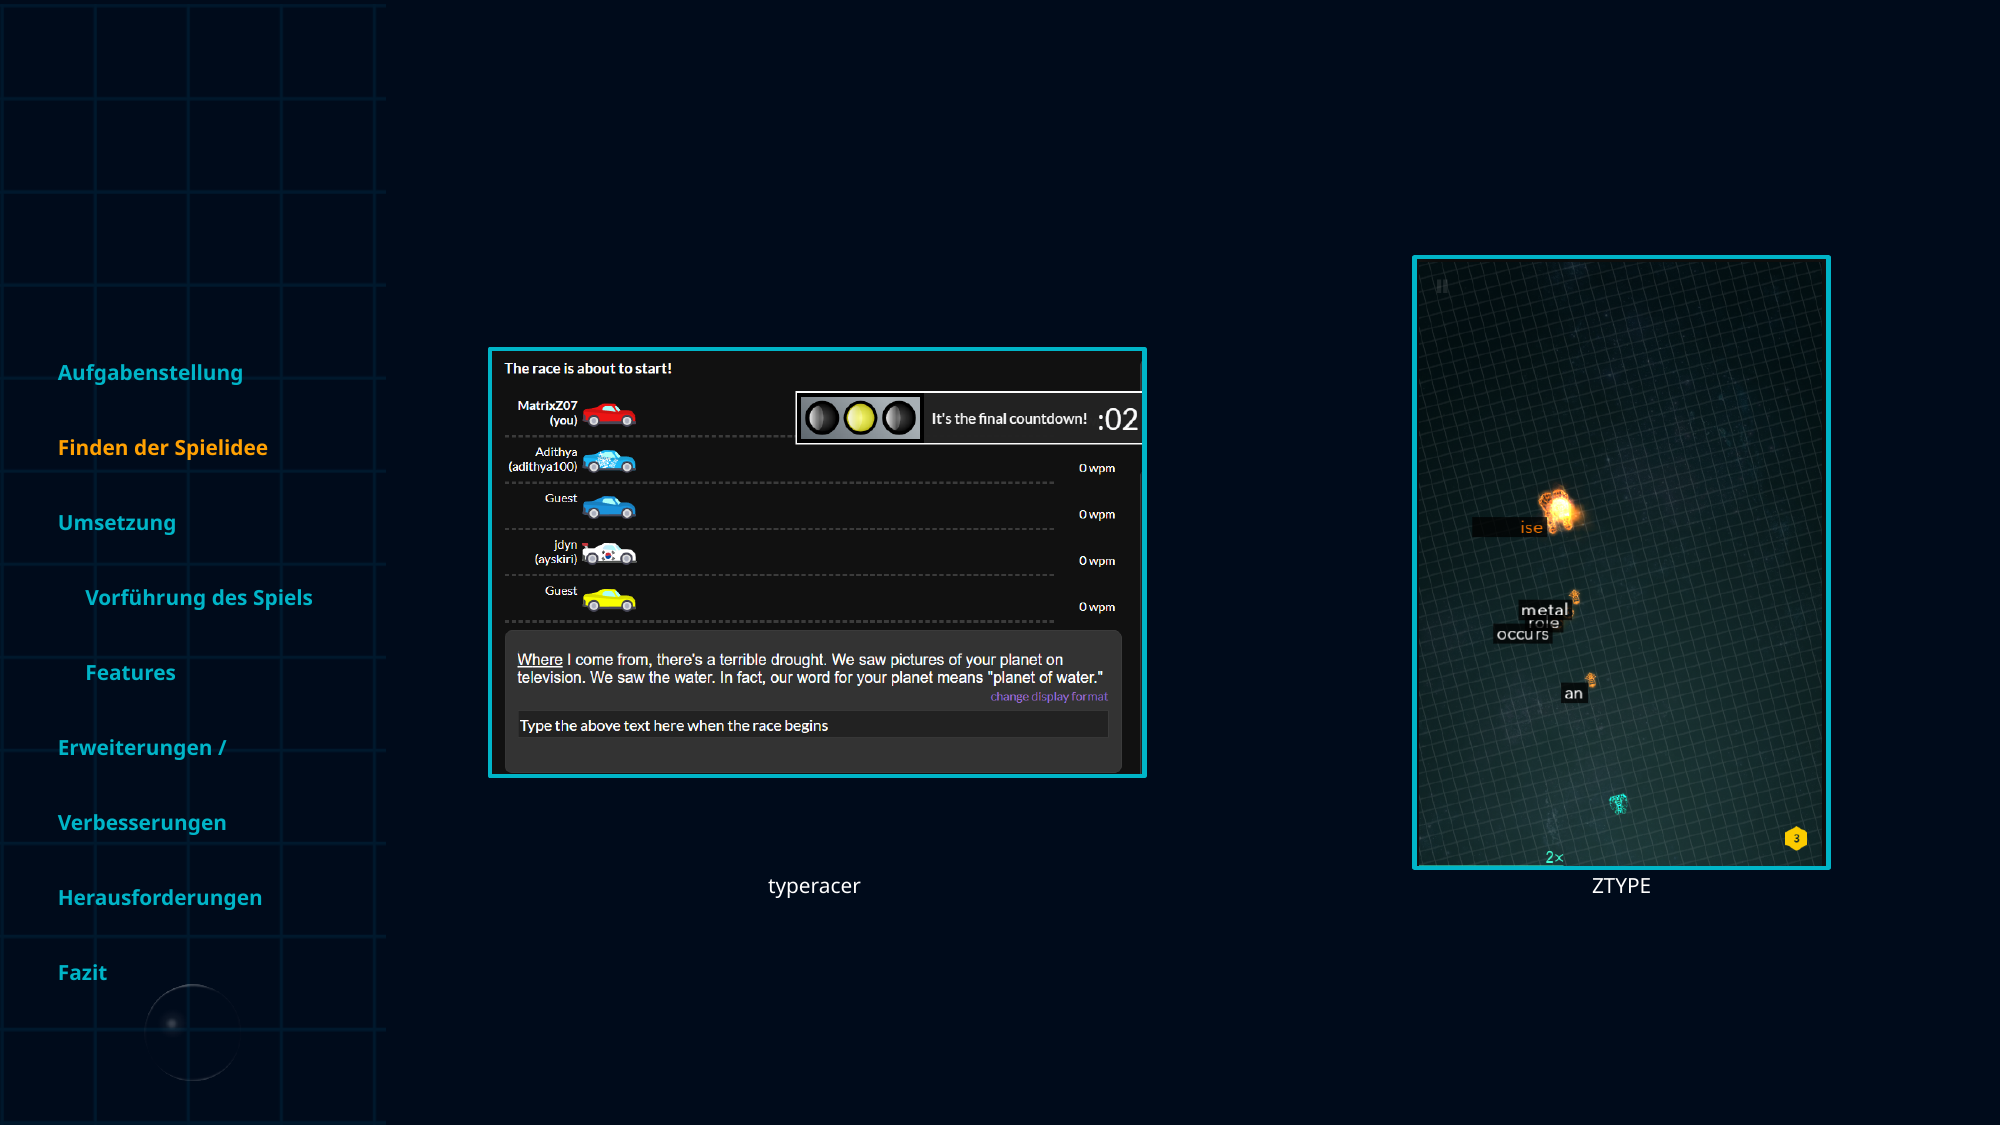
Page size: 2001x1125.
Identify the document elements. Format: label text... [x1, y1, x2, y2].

text_box typeracer [575, 865, 1060, 906]
picture [0, 4, 386, 1125]
text_box ZTYPE [1379, 865, 1864, 906]
picture [491, 350, 1143, 775]
picture [1416, 259, 1827, 866]
